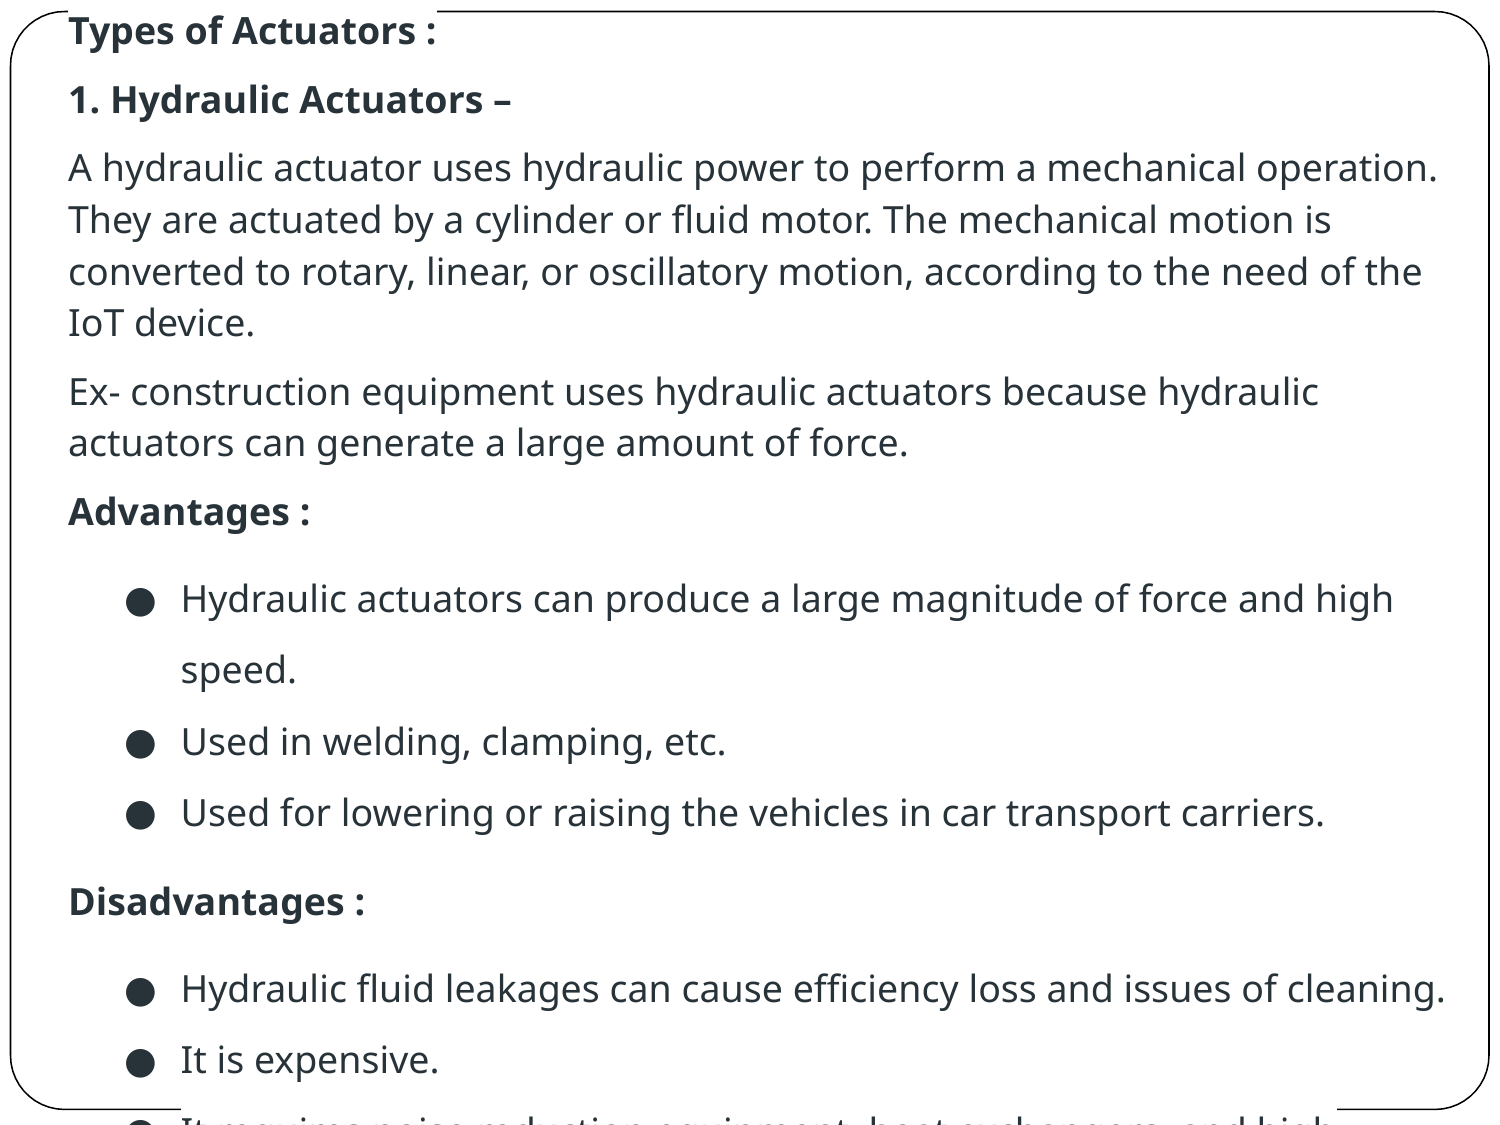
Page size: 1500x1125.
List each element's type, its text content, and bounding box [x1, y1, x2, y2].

title Types of Actuators : 1. Hydraulic Actuators – A hydraulic actuator uses hydraulic power to perform a mechanical operation. They are actuated by a cylinder or fluid motor. The mechanical motion is converted to rotary, linear, or oscillatory motion, according to the need of the IoT device. Ex- construction equipment uses hydraulic actuators because hydraulic actuators can generate a large amount of force. Advantages : Hydraulic actuators can produce a large magnitude of force and high speed. Used in welding, clamping, etc. Used for lowering or raising the vehicles in car transport carriers. Disadvantages : Hydraulic fluid leakages can cause efficiency loss and issues of cleaning. It is expensive. It requires noise reduction equipment, heat exchangers, and high maintenance systems. [68, 0, 1470, 1125]
